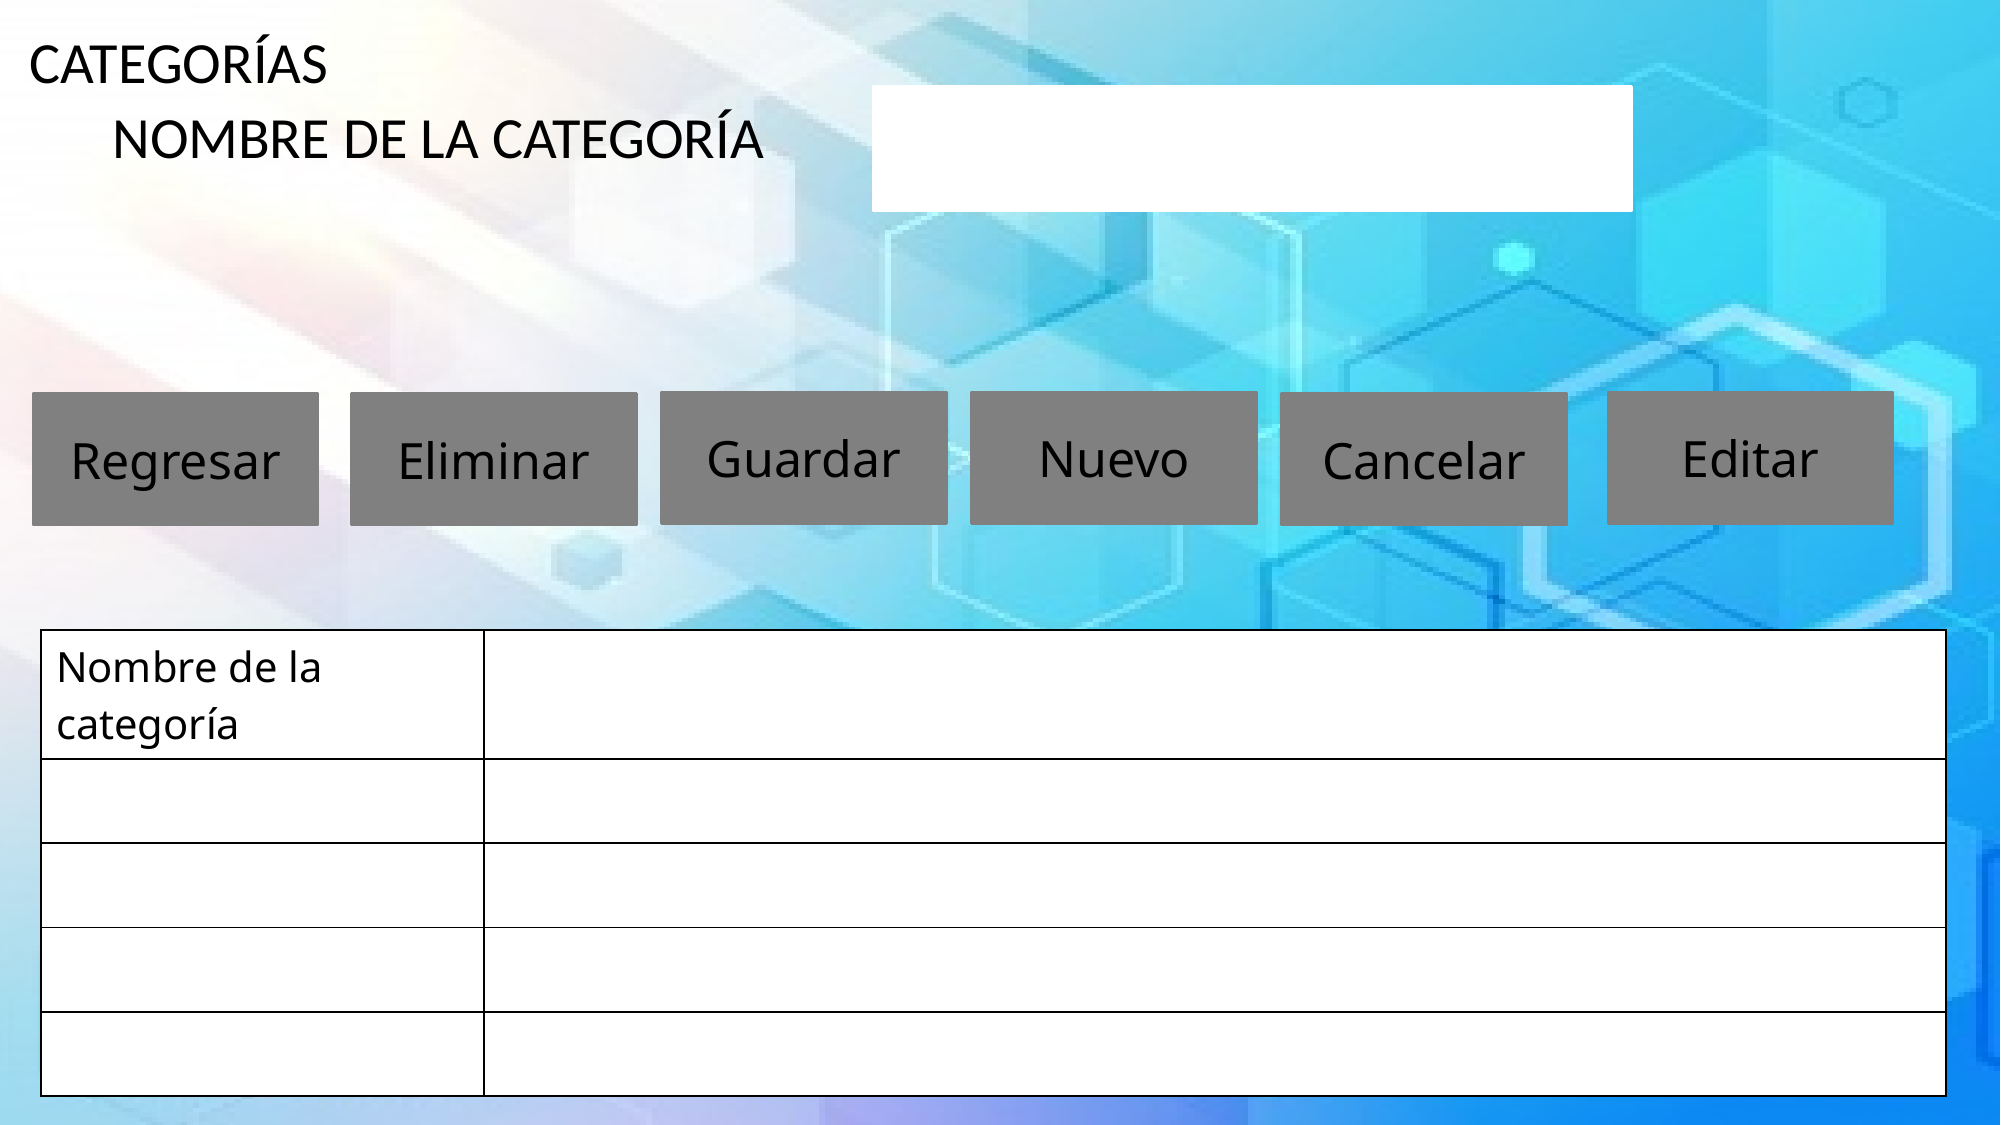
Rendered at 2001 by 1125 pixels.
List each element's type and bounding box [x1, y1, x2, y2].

list [0, 0, 2000, 1125]
